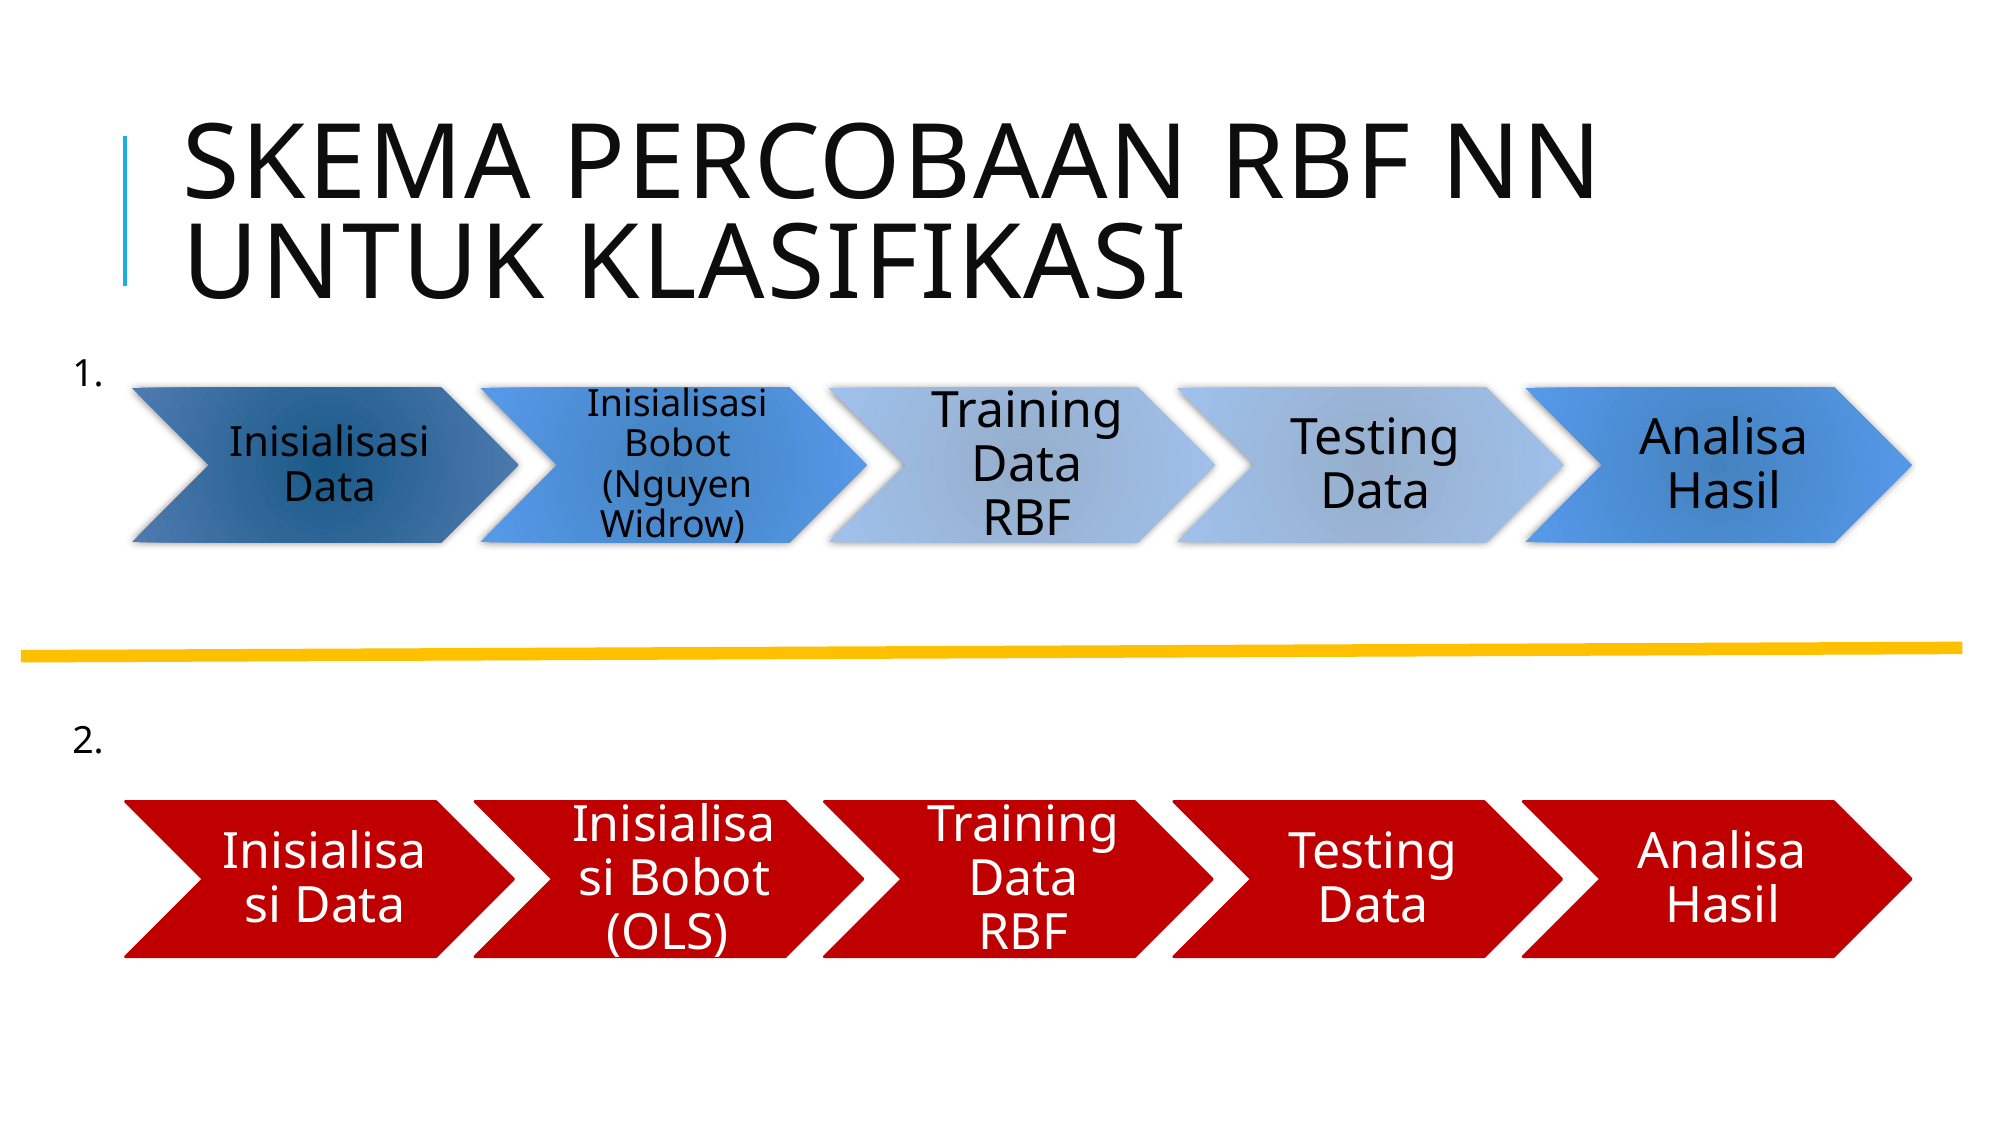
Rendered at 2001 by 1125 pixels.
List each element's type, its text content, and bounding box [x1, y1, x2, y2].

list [131, 228, 1913, 642]
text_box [20, 647, 1963, 657]
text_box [124, 666, 1912, 1109]
title Skema Percobaan RBF NN untuk klasifikasi [168, 96, 1763, 226]
text_box 2. [57, 708, 119, 769]
text_box 1. [57, 341, 126, 402]
